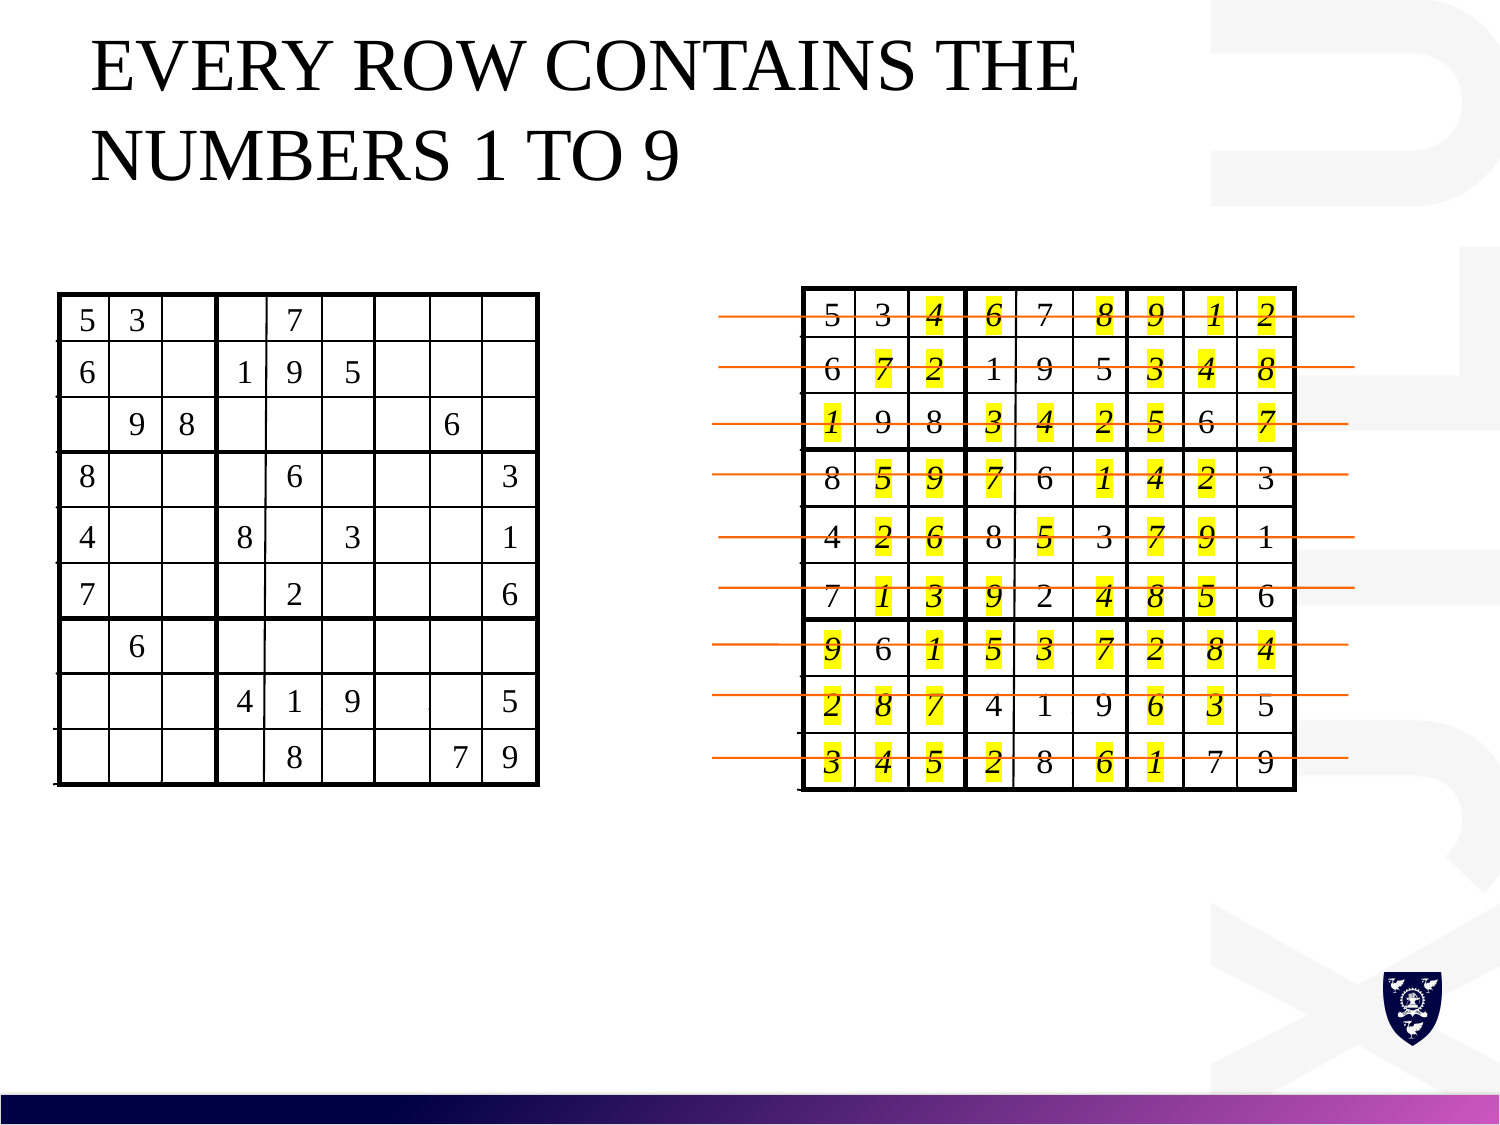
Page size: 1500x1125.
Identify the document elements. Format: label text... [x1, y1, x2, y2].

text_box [31, 266, 566, 809]
slide_number [1074, 1042, 1425, 1103]
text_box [711, 316, 1355, 758]
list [775, 259, 1323, 314]
picture [1383, 972, 1442, 1046]
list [775, 766, 1323, 815]
title Every row contains the numbers 1 to 9 [75, 46, 1442, 165]
